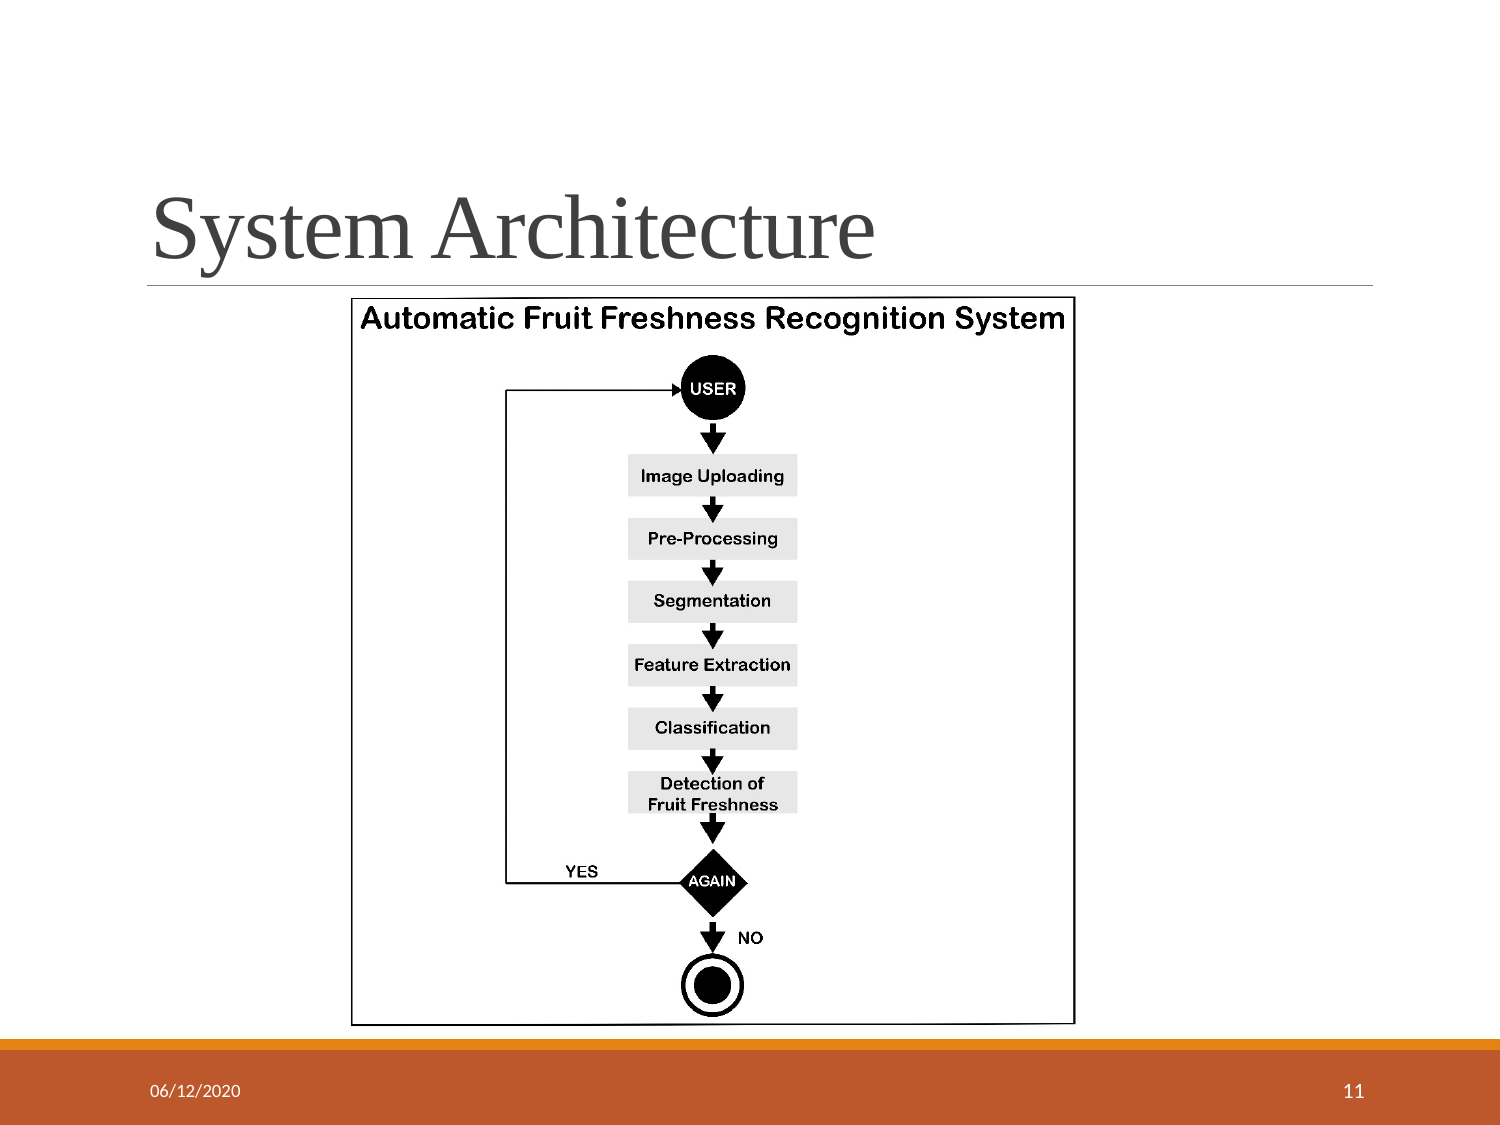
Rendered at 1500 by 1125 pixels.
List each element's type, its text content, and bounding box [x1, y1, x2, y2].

picture [336, 287, 1088, 1039]
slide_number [135, 1059, 440, 1120]
title System Architecture [135, 47, 1373, 285]
slide_number 11 [1218, 1059, 1380, 1120]
